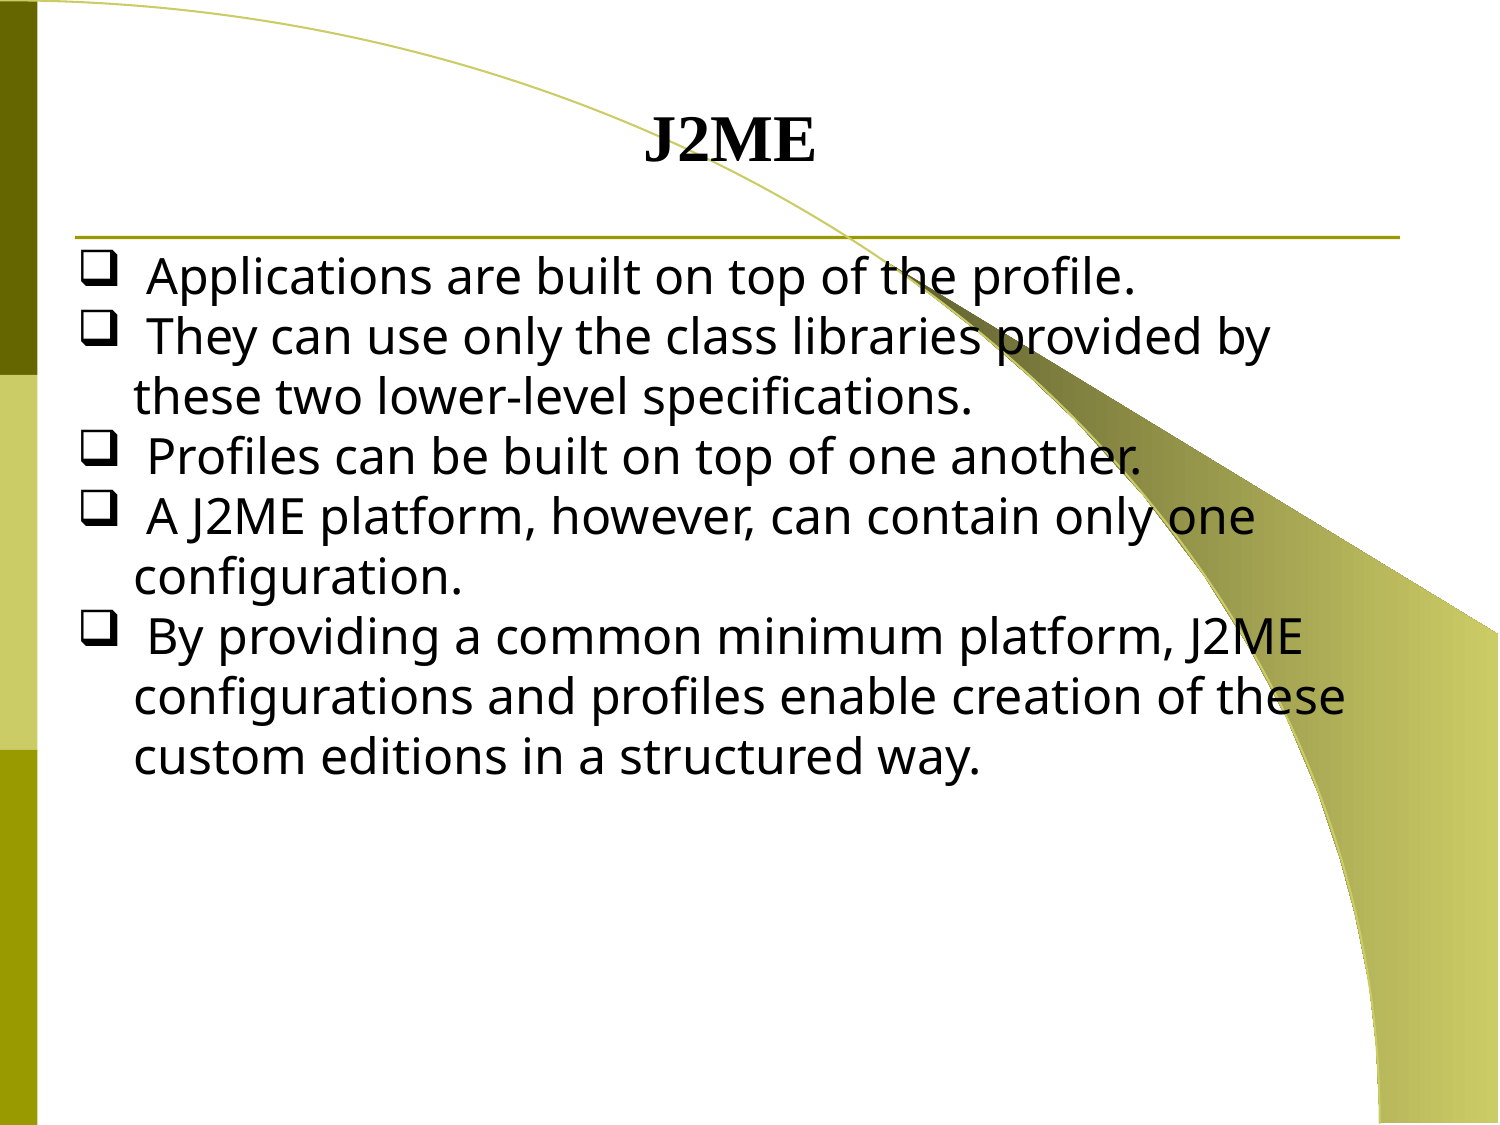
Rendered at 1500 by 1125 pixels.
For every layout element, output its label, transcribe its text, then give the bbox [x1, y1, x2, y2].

text_box Applications are built on top of the profile. They can use only the class libraries provided by these two lower-level specifications. Profiles can be built on top of one another. A J2ME platform, however, can contain only one configuration. By providing a common minimum platform, J2ME configurations and profiles enable creation of these custom editions in a structured way. [62, 237, 1425, 793]
text_box J2ME [62, 87, 1400, 183]
